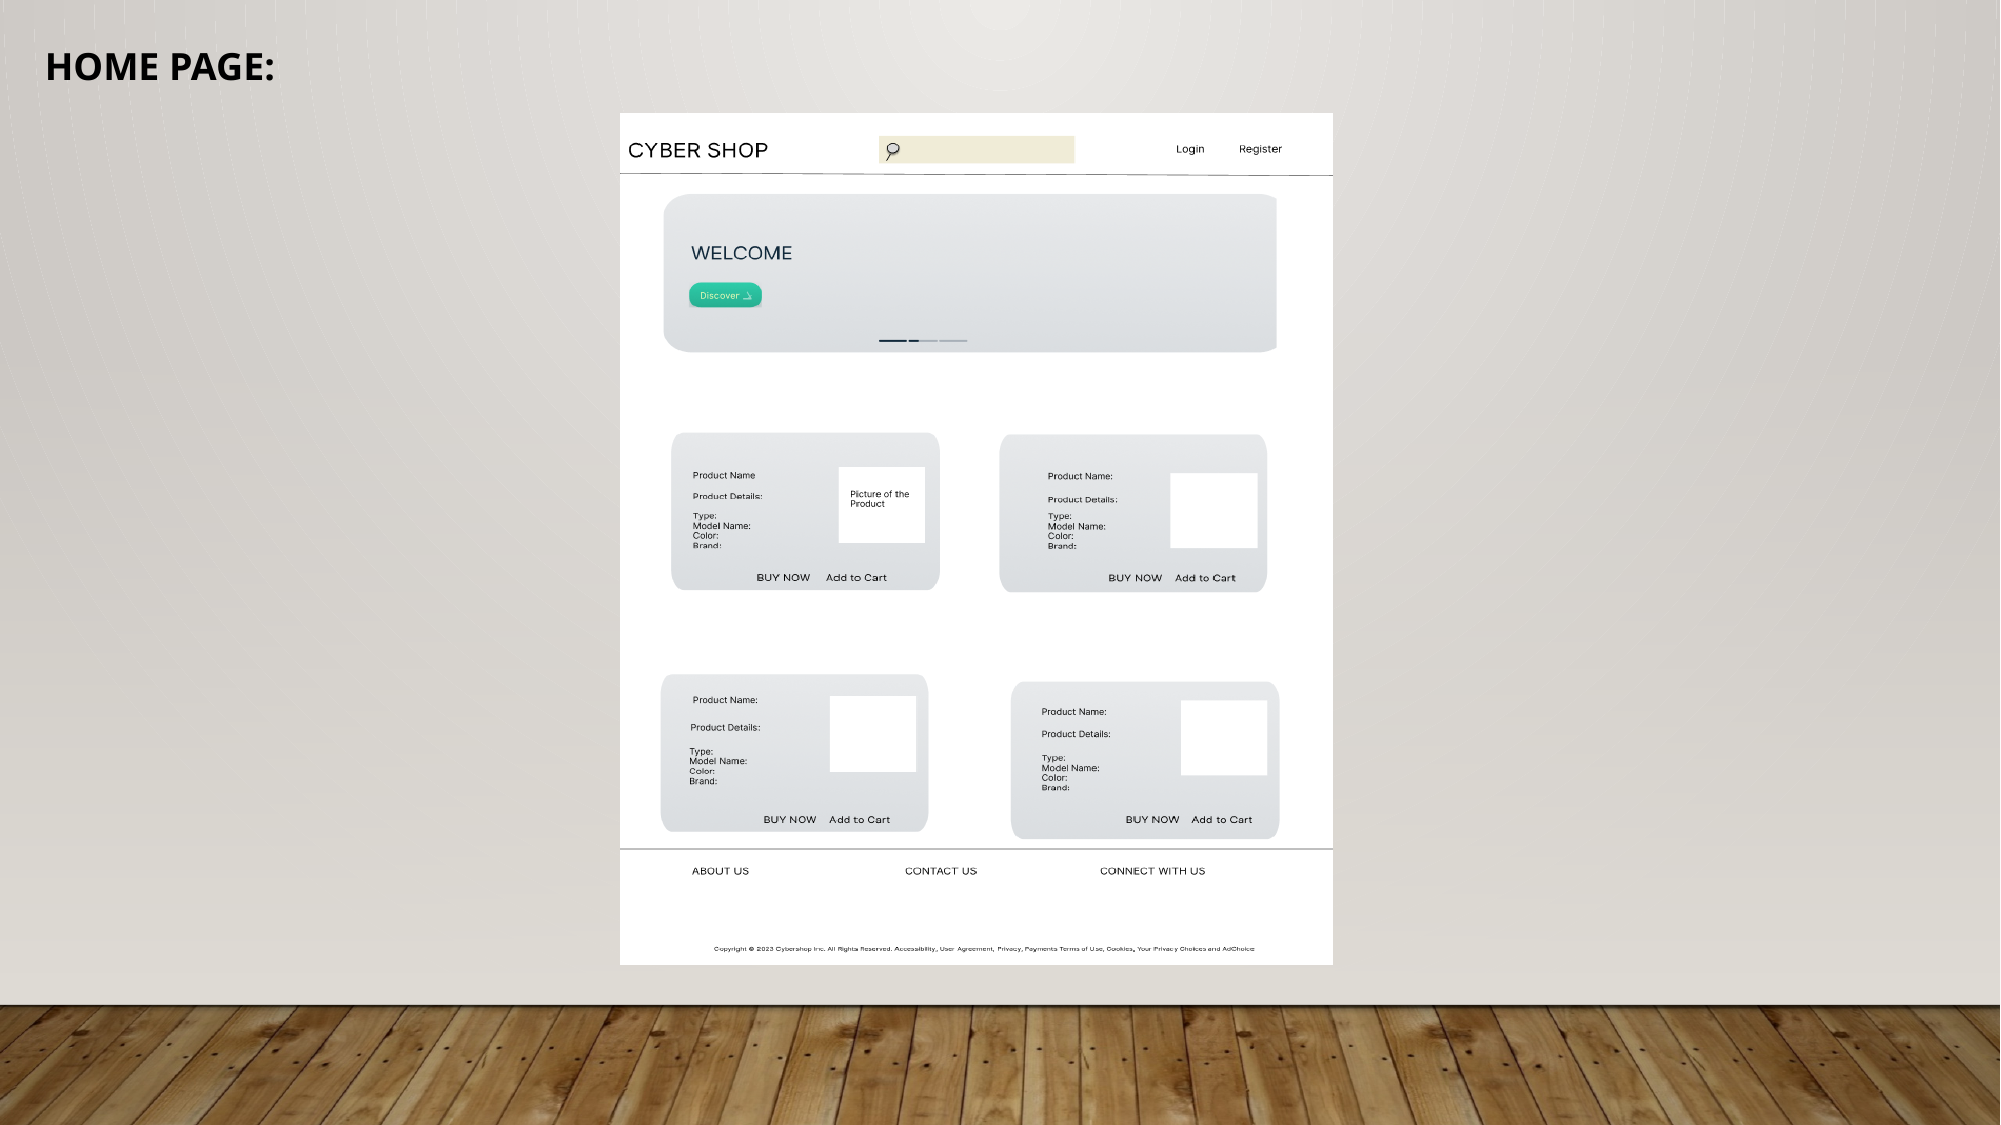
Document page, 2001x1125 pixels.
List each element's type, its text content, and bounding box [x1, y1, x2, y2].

picture [620, 112, 1333, 965]
picture [0, 1005, 2000, 1125]
text_box HOME PAGE: [30, 35, 300, 95]
